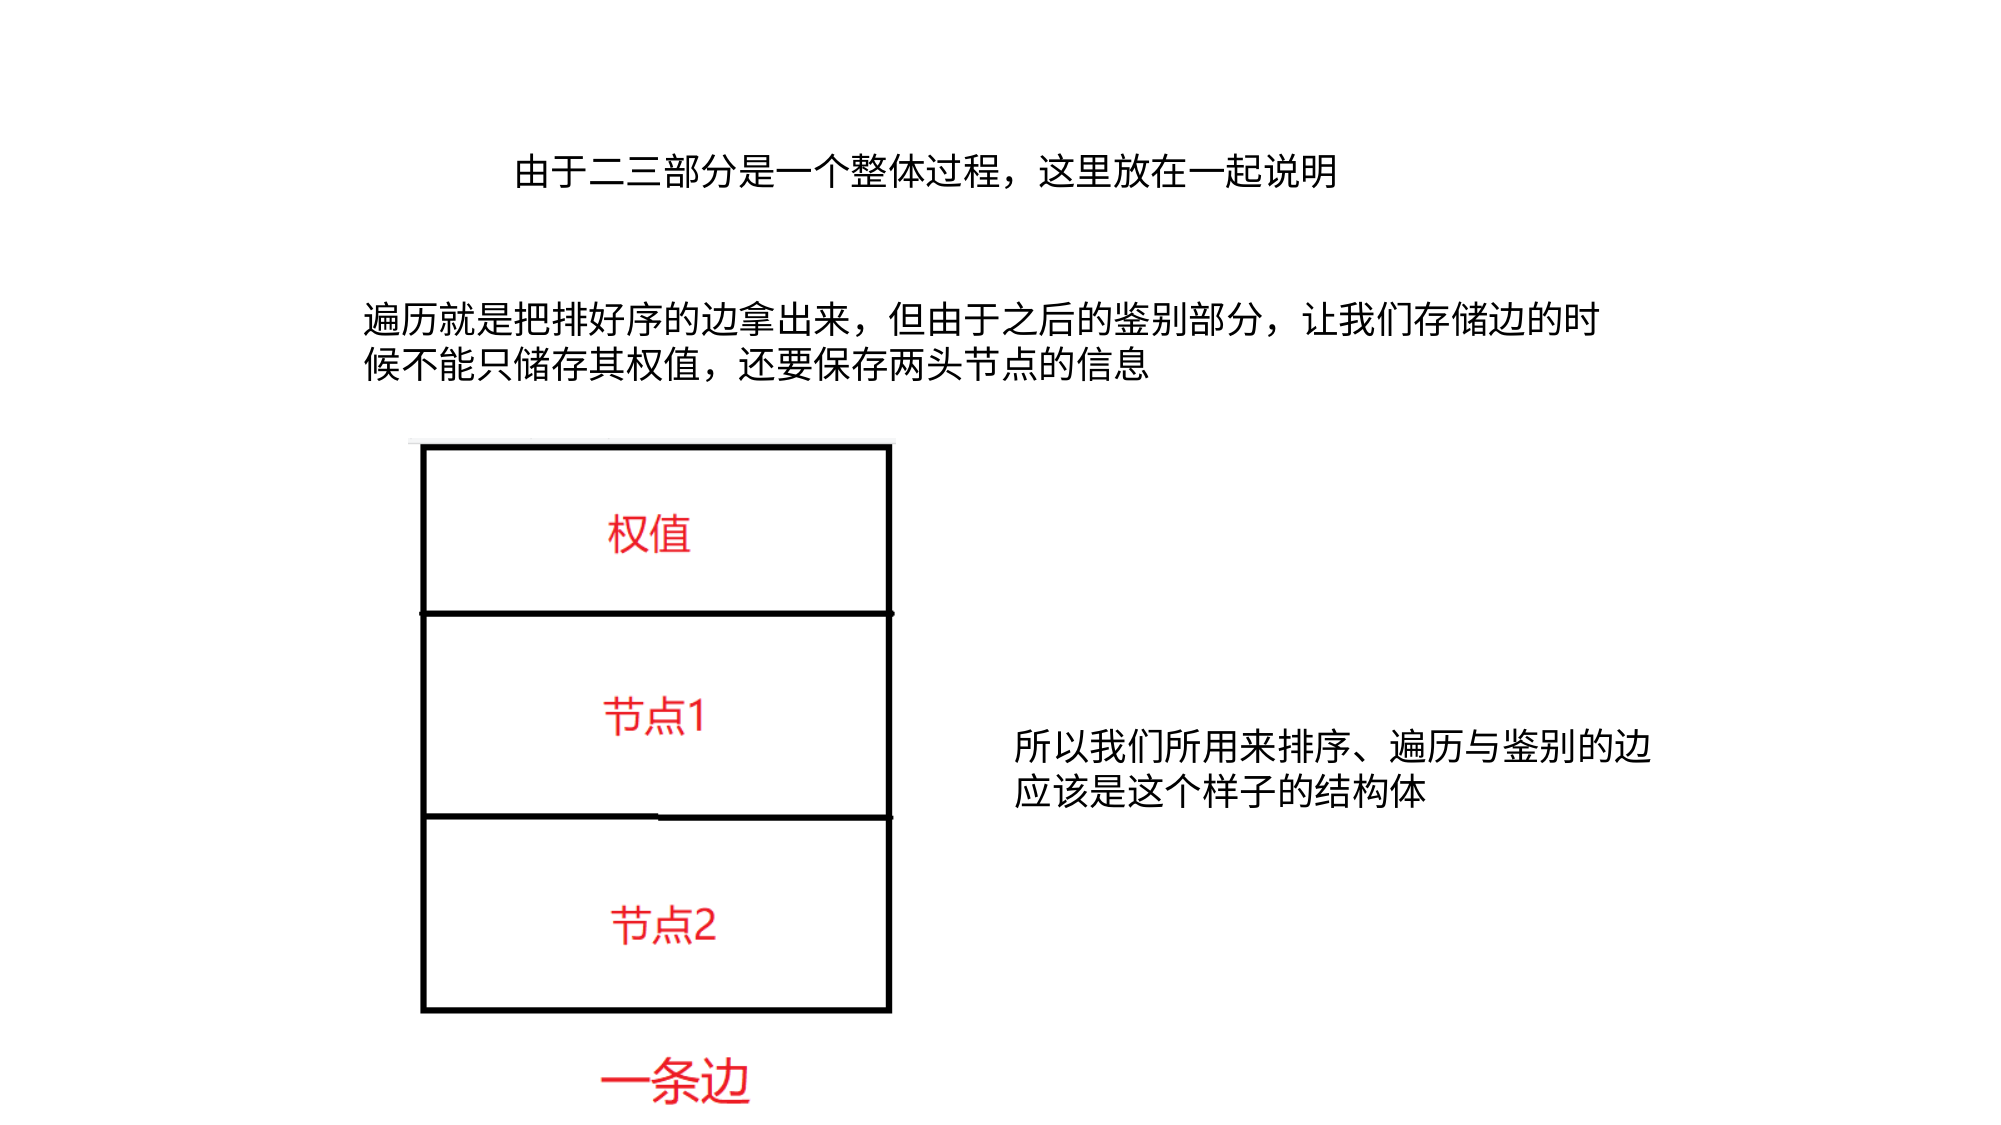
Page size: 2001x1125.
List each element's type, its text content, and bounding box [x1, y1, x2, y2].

text_box 由于二三部分是一个整体过程，这里放在一起说明 [498, 140, 1715, 201]
text_box 所以我们所用来排序、遍历与鉴别的边应该是这个样子的结构体 [999, 715, 1692, 821]
text_box 遍历就是把排好序的边拿出来，但由于之后的鉴别部分，让我们存储边的时候不能只储存其权值，还要保存两头节点的信息 [348, 288, 1651, 393]
picture [408, 438, 896, 1125]
